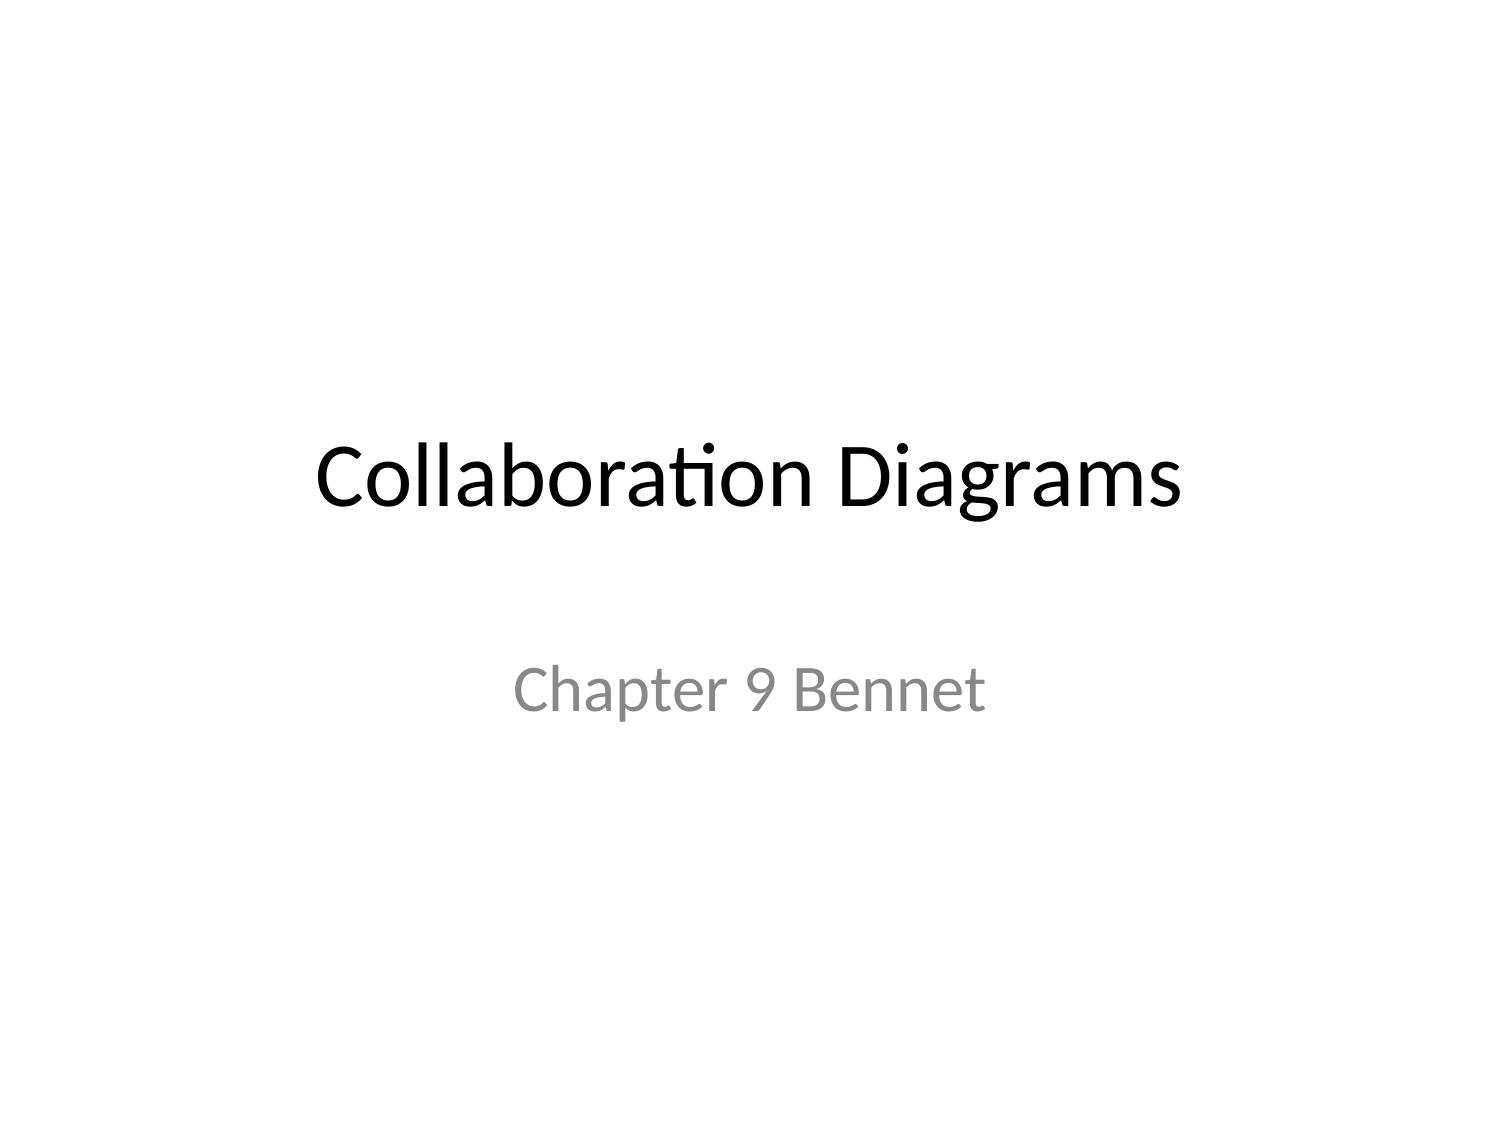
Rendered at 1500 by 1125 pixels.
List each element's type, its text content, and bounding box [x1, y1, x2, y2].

subtitle Chapter 9 Bennet [225, 637, 1275, 925]
title Collaboration Diagrams [112, 349, 1388, 591]
